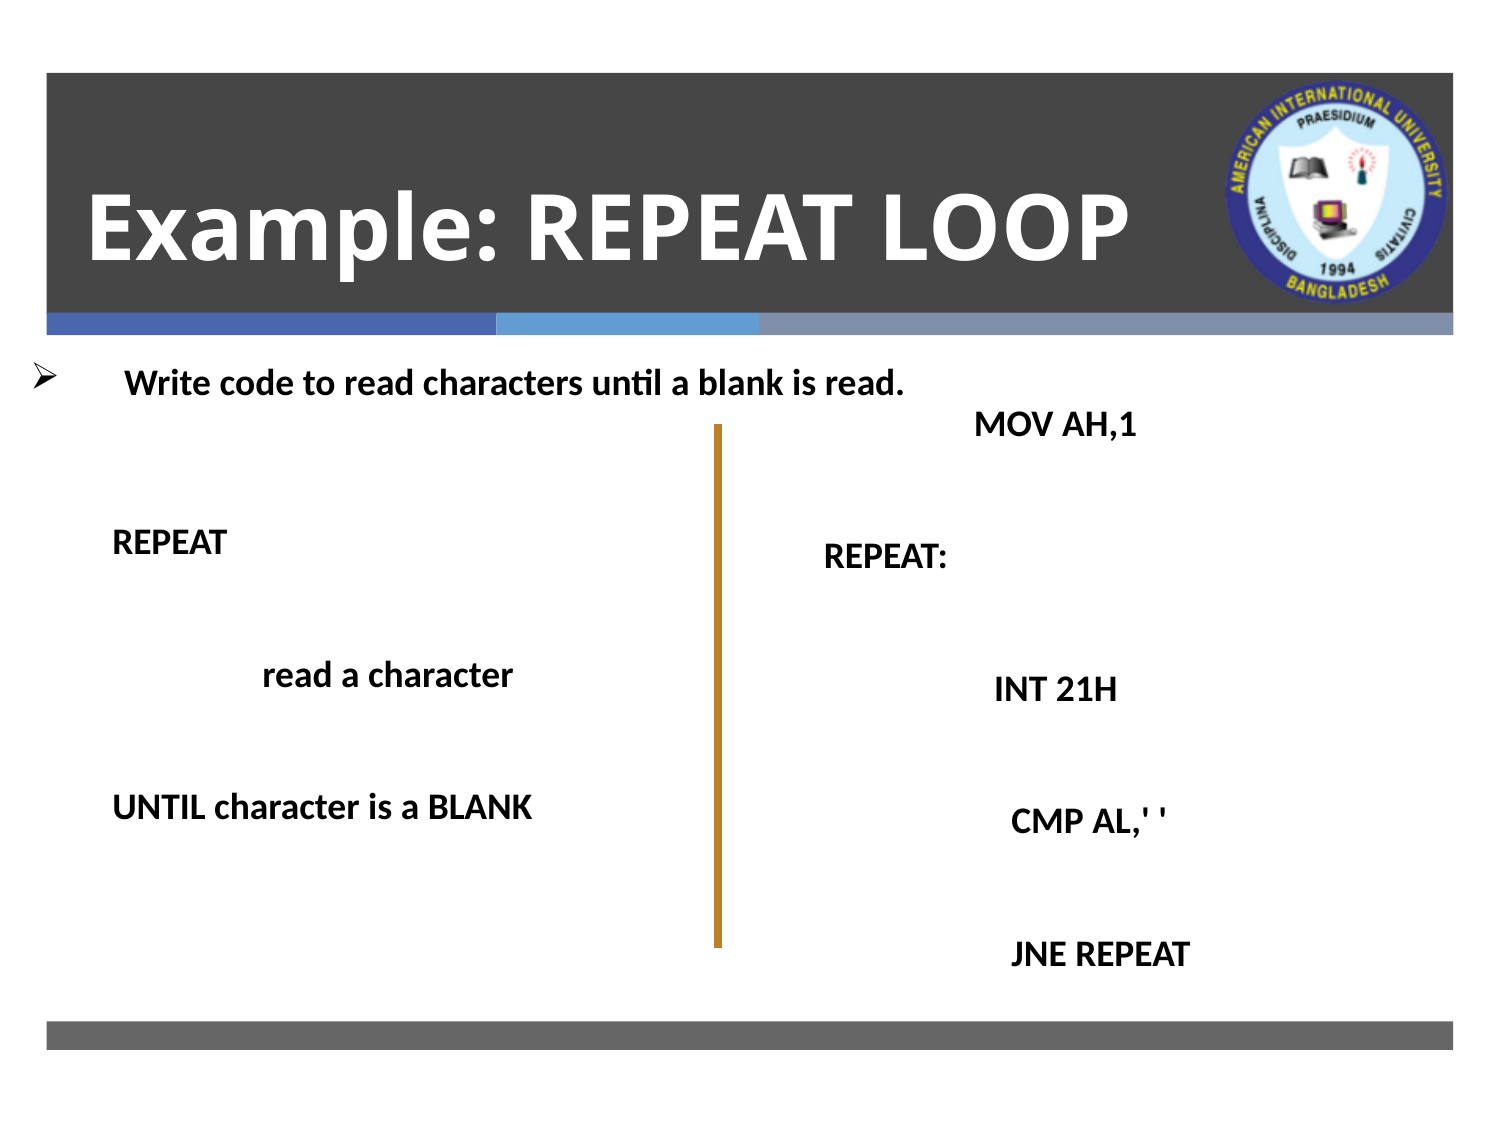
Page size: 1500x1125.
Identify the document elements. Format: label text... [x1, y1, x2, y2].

text_box MOV AH,1 REPEAT: INT 21H CMP AL,' ' JNE REPEAT [824, 300, 1411, 1073]
title Example: REPEAT LOOP [69, 107, 1351, 287]
text_box REPEAT read a character UNTIL character is a BLANK [112, 401, 612, 944]
picture [1220, 75, 1454, 310]
text_box Write code to read characters until a blank is read. [30, 309, 824, 402]
